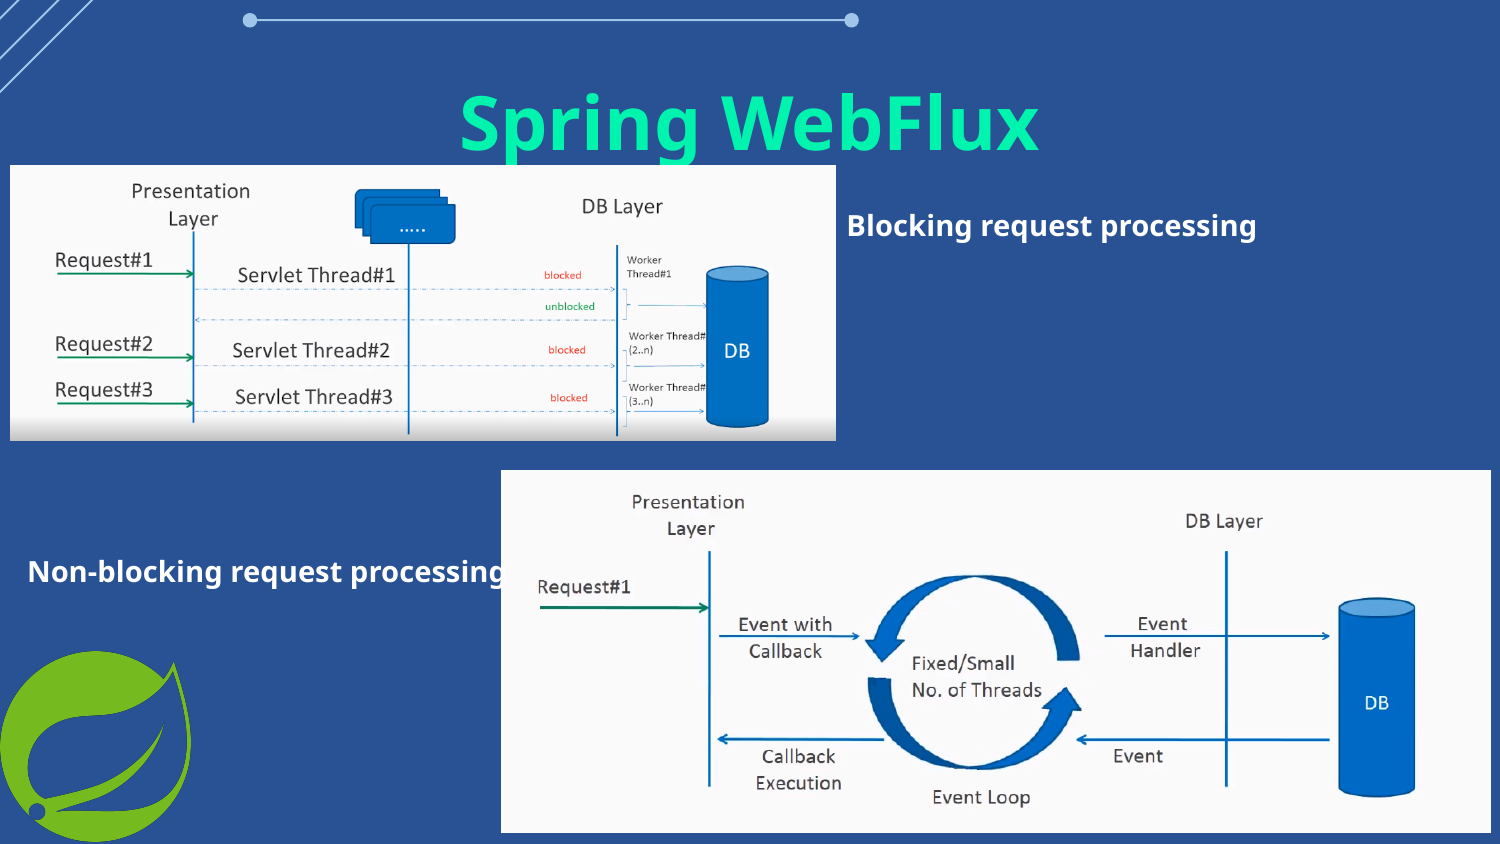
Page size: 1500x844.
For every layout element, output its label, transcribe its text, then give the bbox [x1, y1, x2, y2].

title Spring WebFlux [118, 75, 1382, 156]
text_box Blocking request processing [841, 200, 1273, 250]
picture [500, 470, 1491, 833]
picture [10, 165, 836, 441]
picture [0, 651, 191, 843]
text_box Non-blocking request processing [12, 545, 495, 596]
